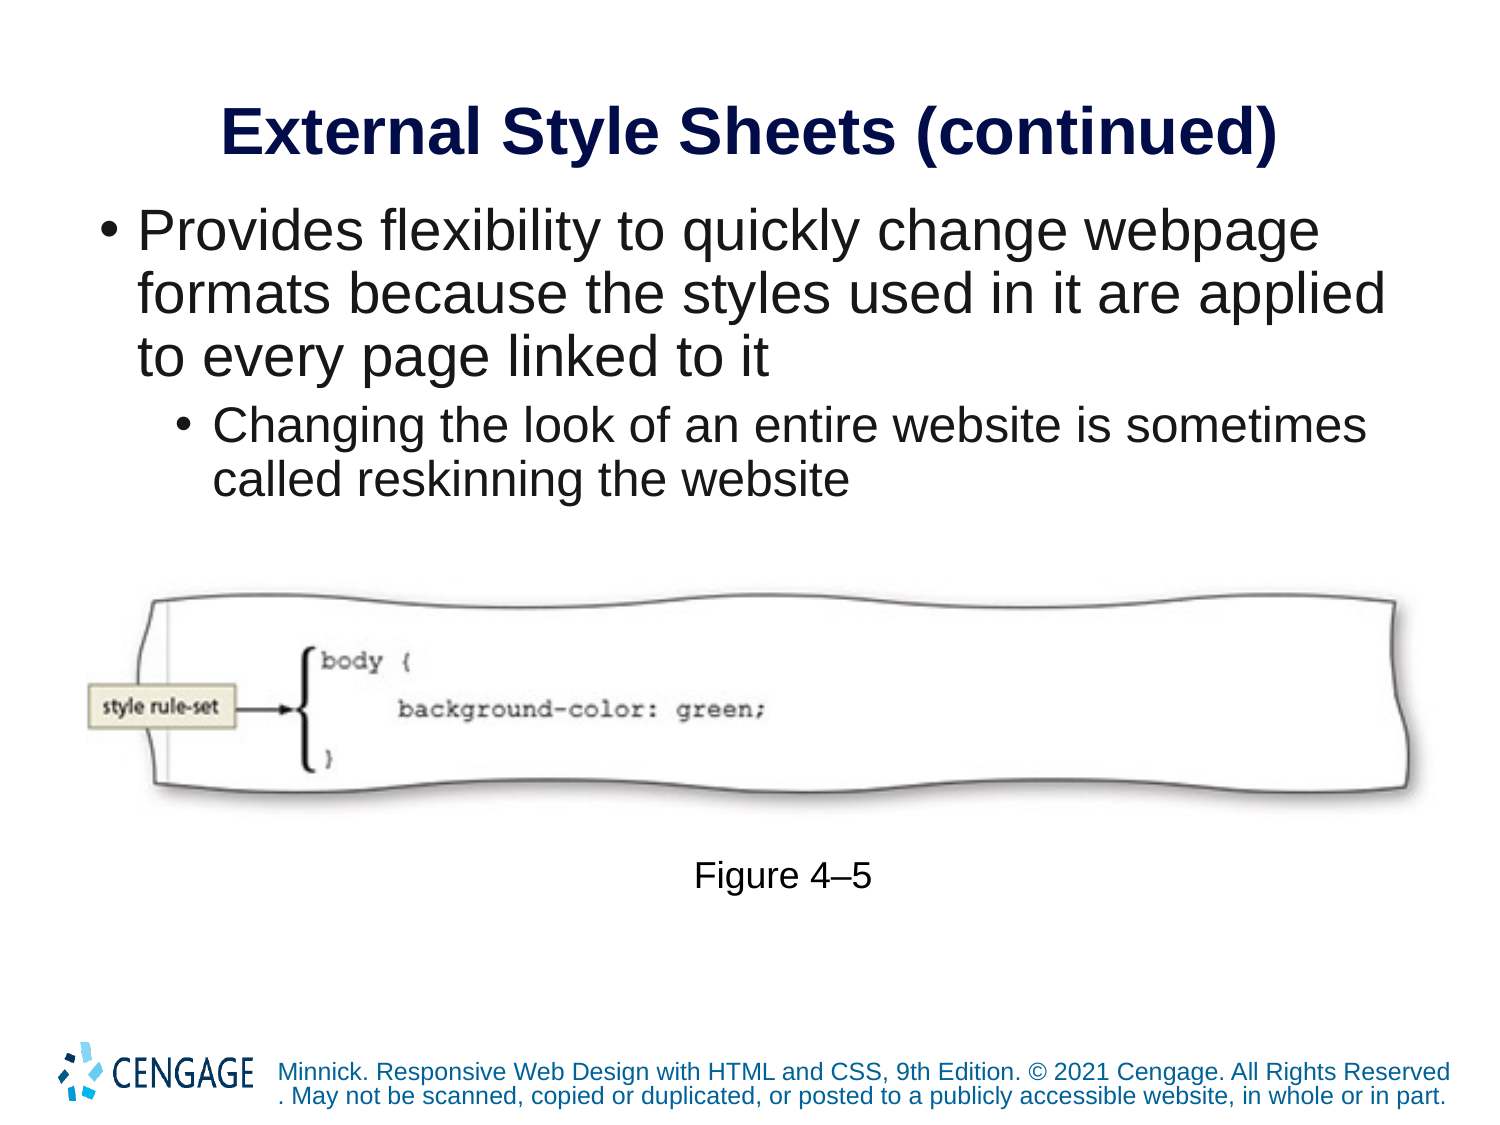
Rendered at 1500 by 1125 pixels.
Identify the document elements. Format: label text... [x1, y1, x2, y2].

list Figure 4–5 [693, 855, 932, 928]
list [86, 582, 1435, 819]
title External Style Sheets (continued) [103, 24, 1397, 175]
list Provides flexibility to quickly change webpage formats because the styles used in it are applied to every page linked to it Changing the look of an entire website is sometimes called reskinning the website [99, 200, 1441, 1024]
picture [58, 1042, 253, 1101]
footer Minnick. Responsive Web Design with HTML and CSS, 9th Edition. © 2021 Cengage. All Rights Reserved. May not be scanned, copied or duplicated, or posted to a publicly accessible website, in whole or in part. [262, 1040, 1475, 1100]
